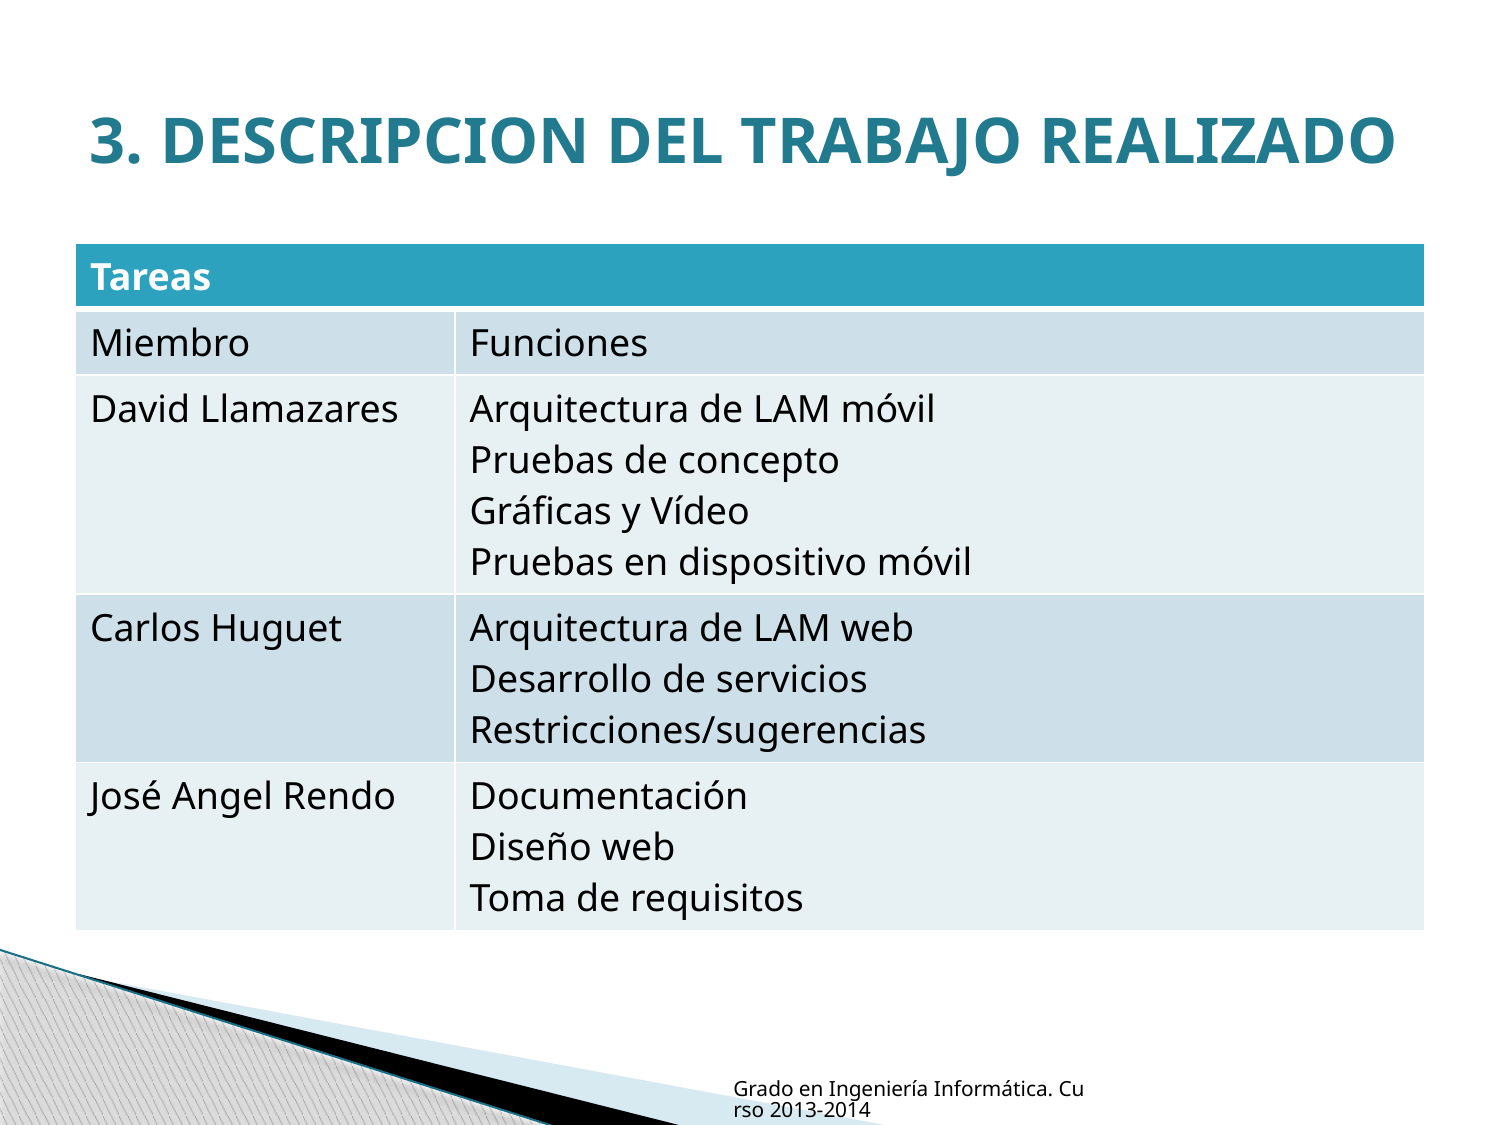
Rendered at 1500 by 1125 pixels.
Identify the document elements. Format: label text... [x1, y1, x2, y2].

footer Grado en Ingeniería Informática. Curso 2013-2014 [718, 1051, 1105, 1112]
table_cell Documentación Diseño web Toma de requisitos [456, 763, 1424, 930]
table_cell Arquitectura de LAM web Desarrollo de servicios Restricciones/sugerencias [456, 595, 1424, 762]
table_cell Funciones [456, 312, 1424, 374]
table_cell Arquitectura de LAM móvil Pruebas de concepto Gráficas y Vídeo Pruebas en dispositivo móvil [456, 376, 1424, 593]
table_cell José Angel Rendo [76, 763, 454, 930]
table_cell David Llamazares [76, 376, 454, 593]
table_header Tareas [76, 244, 1424, 306]
table_cell Miembro [76, 312, 454, 374]
table_cell Carlos Huguet [76, 595, 454, 762]
title 3. DESCRIPCION DEL TRABAJO REALIZADO [75, 45, 1425, 233]
